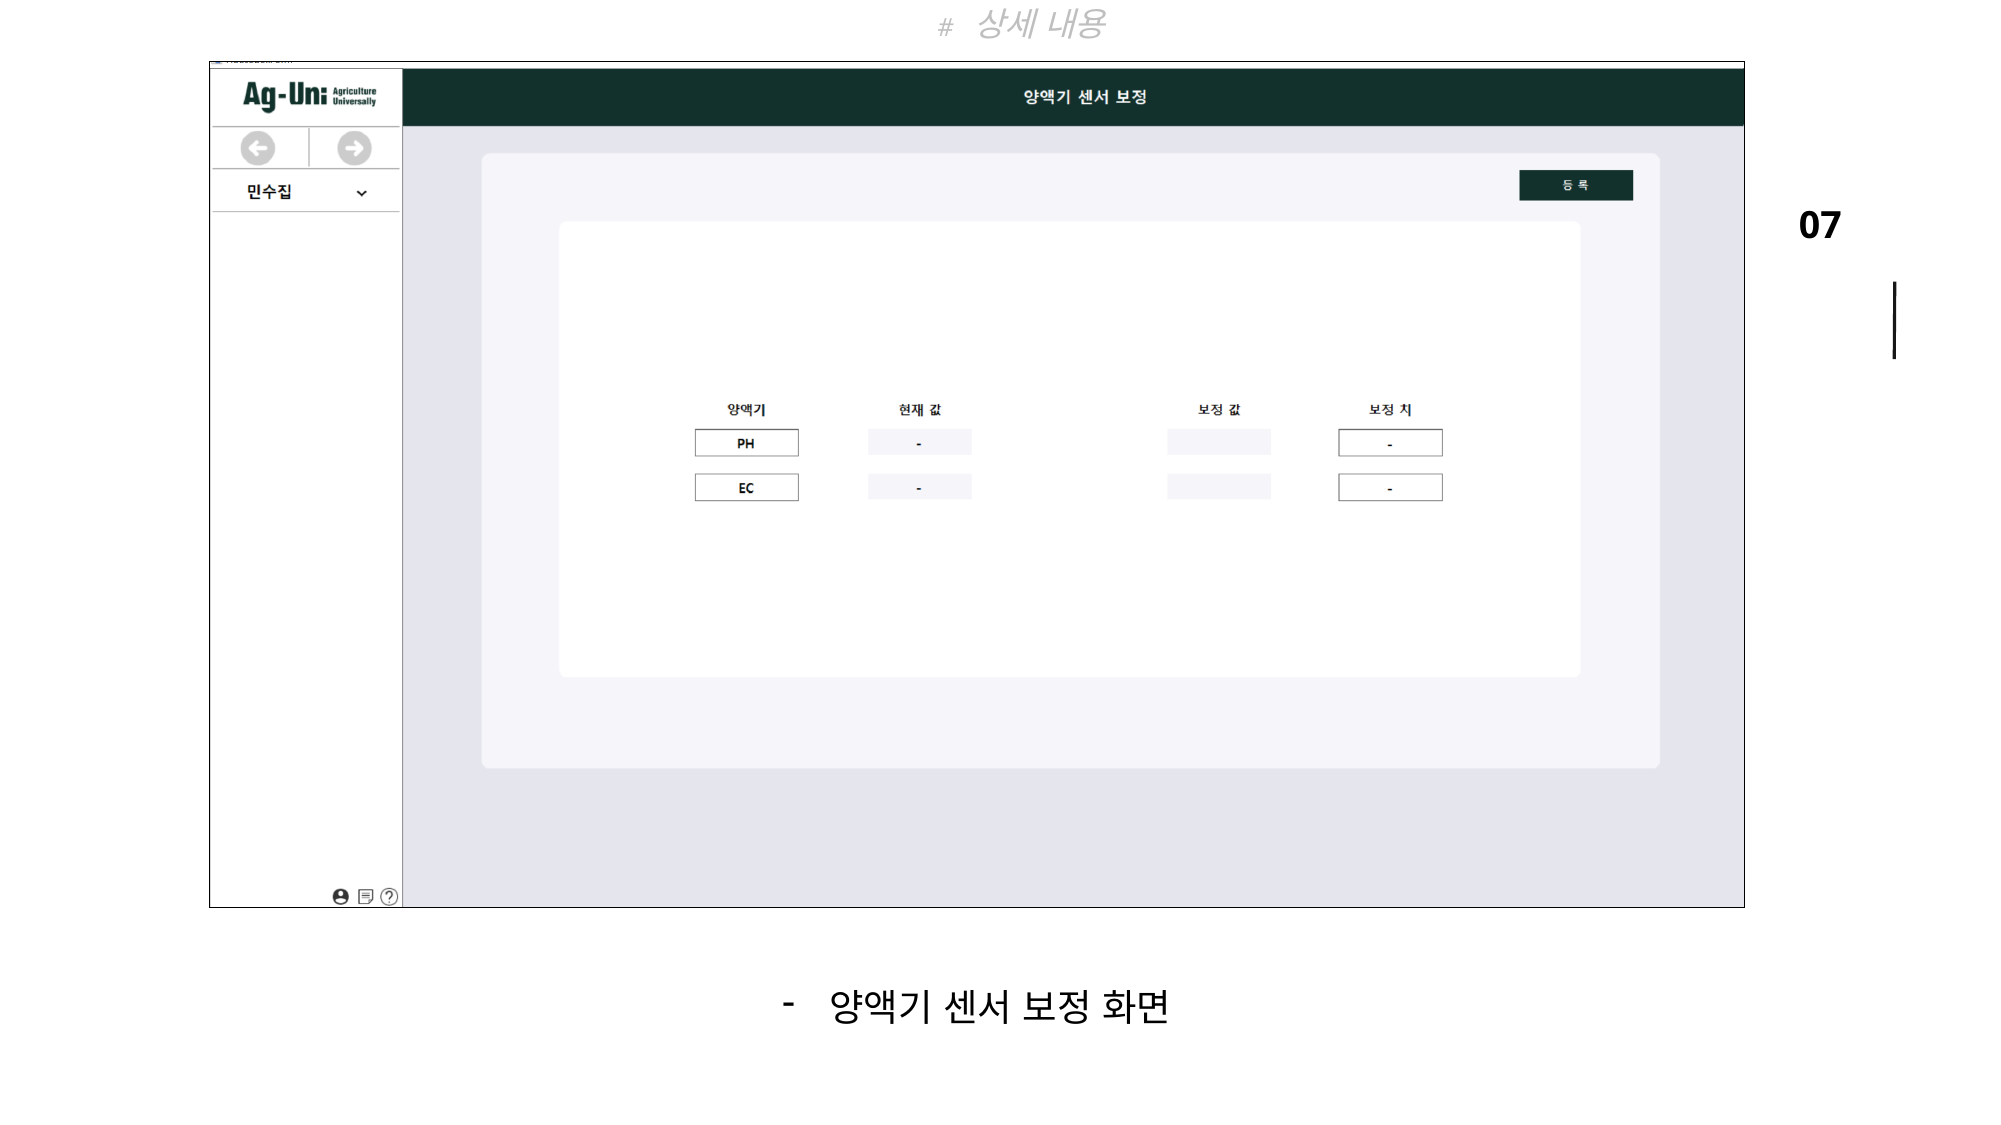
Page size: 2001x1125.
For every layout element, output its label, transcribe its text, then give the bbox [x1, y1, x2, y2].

text_box 양액기 센서 보정 화면 [767, 977, 1187, 1037]
text_box # 상세 내용 [696, 0, 1346, 61]
picture [209, 61, 1745, 908]
